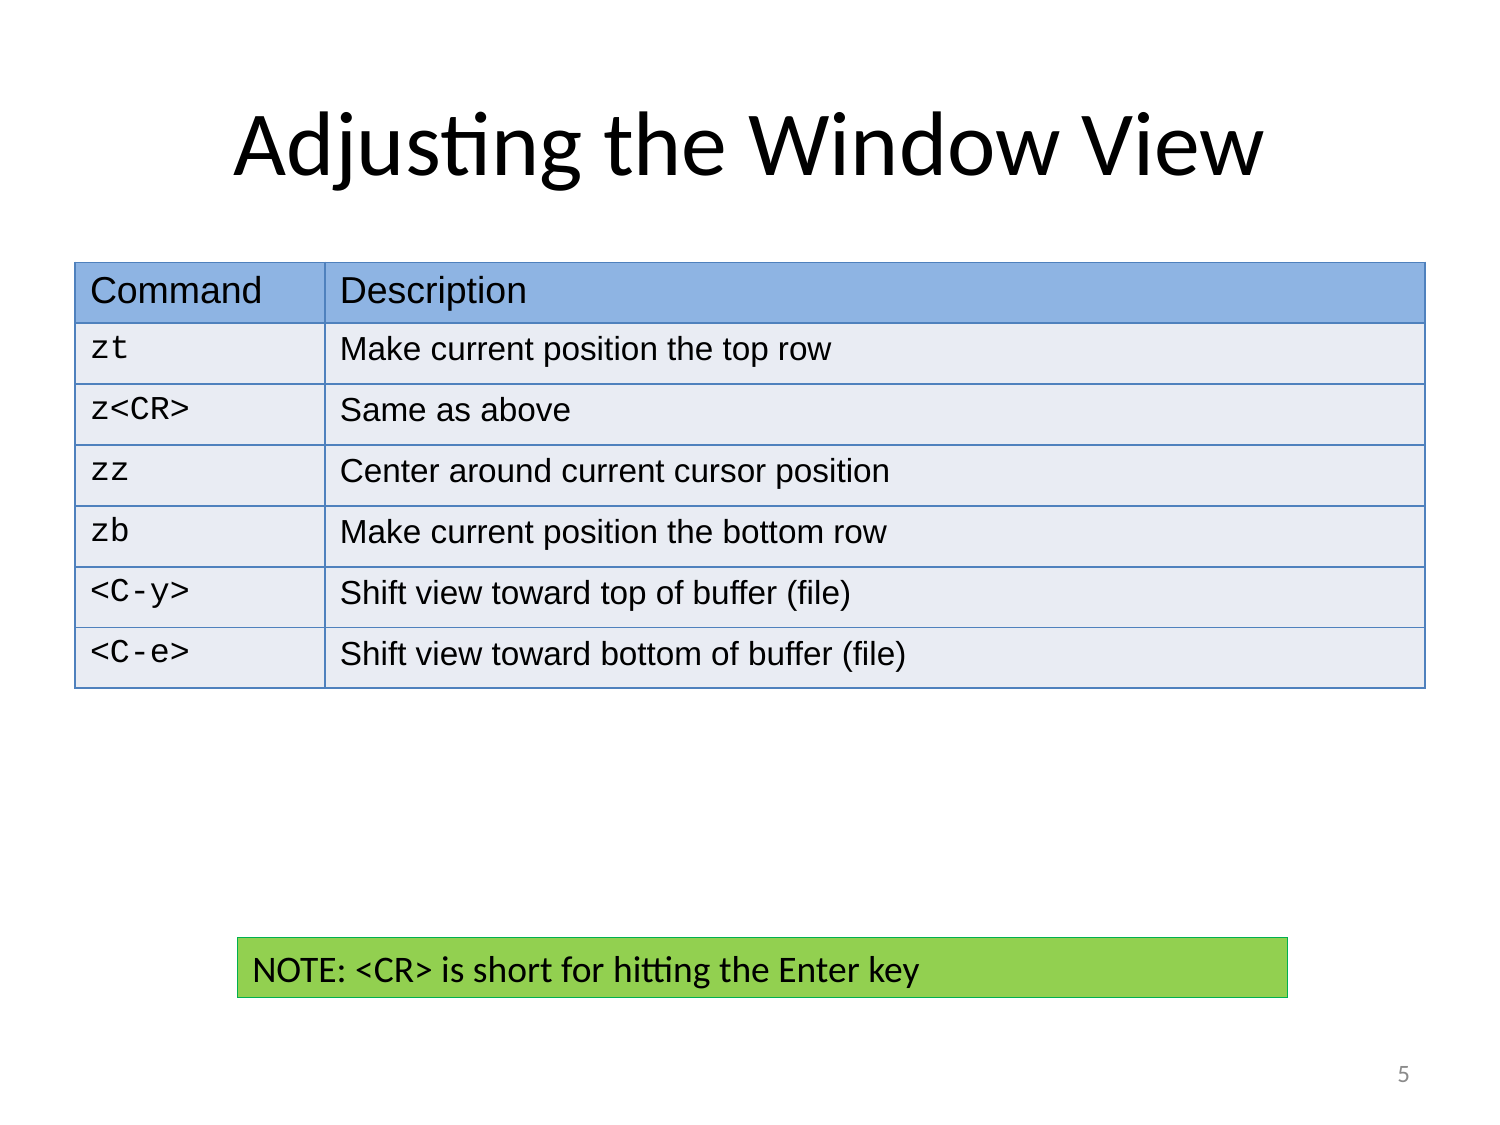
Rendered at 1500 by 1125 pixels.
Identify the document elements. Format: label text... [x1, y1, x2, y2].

table_cell zz [76, 446, 324, 505]
table_cell Center around current cursor position [326, 446, 1424, 505]
table_cell <C-e> [76, 628, 324, 687]
table_cell Same as above [326, 385, 1424, 444]
table_cell <C-y> [76, 568, 324, 627]
text_box Adjusting the Window View [75, 45, 1425, 233]
table_header Description [326, 263, 1424, 322]
text_box NOTE: <CR> is short for hitting the Enter key [237, 937, 1288, 998]
table_cell Shift view toward bottom of buffer (file) [326, 628, 1424, 687]
table_header Command [76, 263, 324, 322]
table_cell zb [76, 507, 324, 566]
table_cell z<CR> [76, 385, 324, 444]
table_cell Make current position the top row [326, 324, 1424, 383]
text_box 5 [1074, 1042, 1425, 1103]
table_cell Shift view toward top of buffer (file) [326, 568, 1424, 627]
table_cell Make current position the bottom row [326, 507, 1424, 566]
table_cell zt [76, 324, 324, 383]
